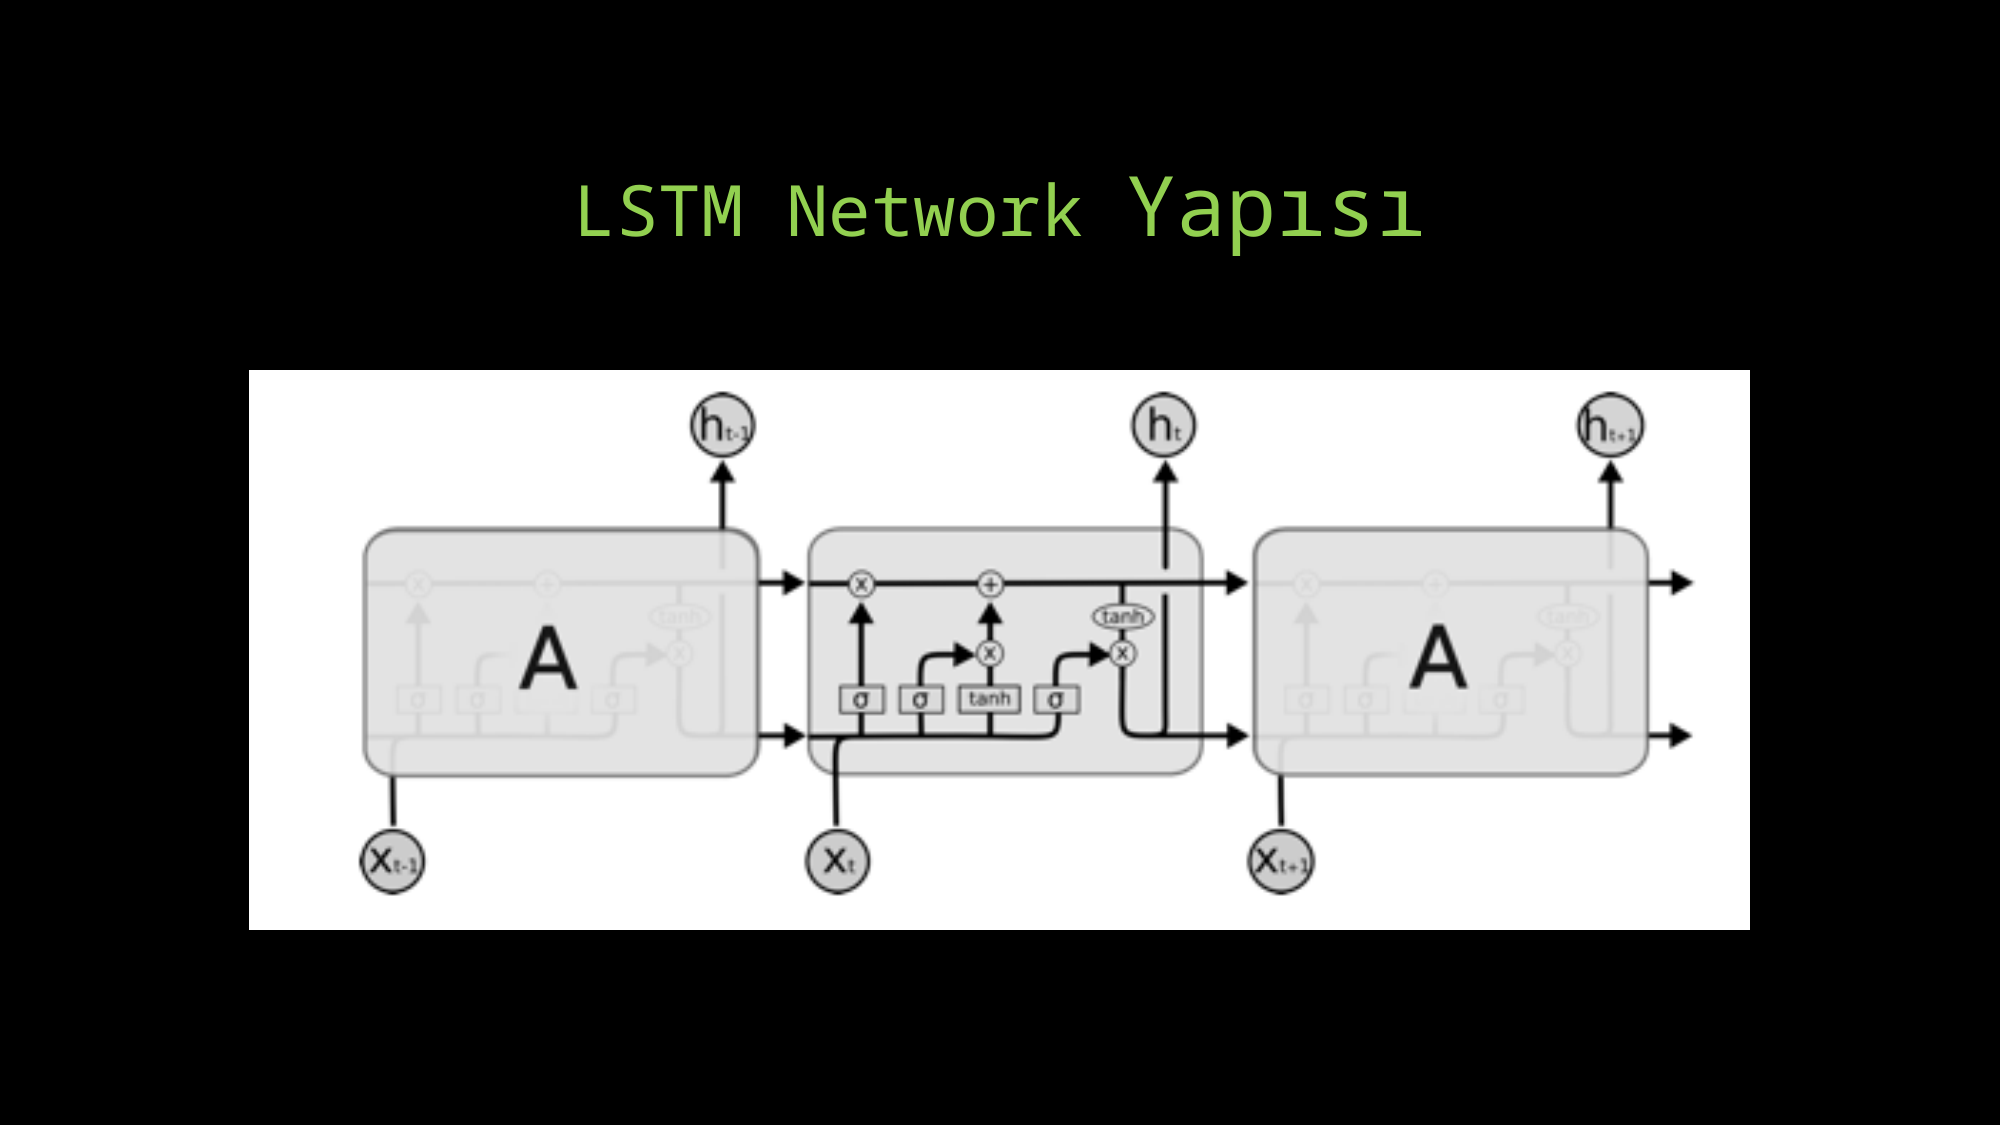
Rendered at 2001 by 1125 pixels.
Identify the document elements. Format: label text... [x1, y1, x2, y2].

title LSTM Network Yapısı [249, 75, 1750, 263]
picture [249, 370, 1750, 930]
